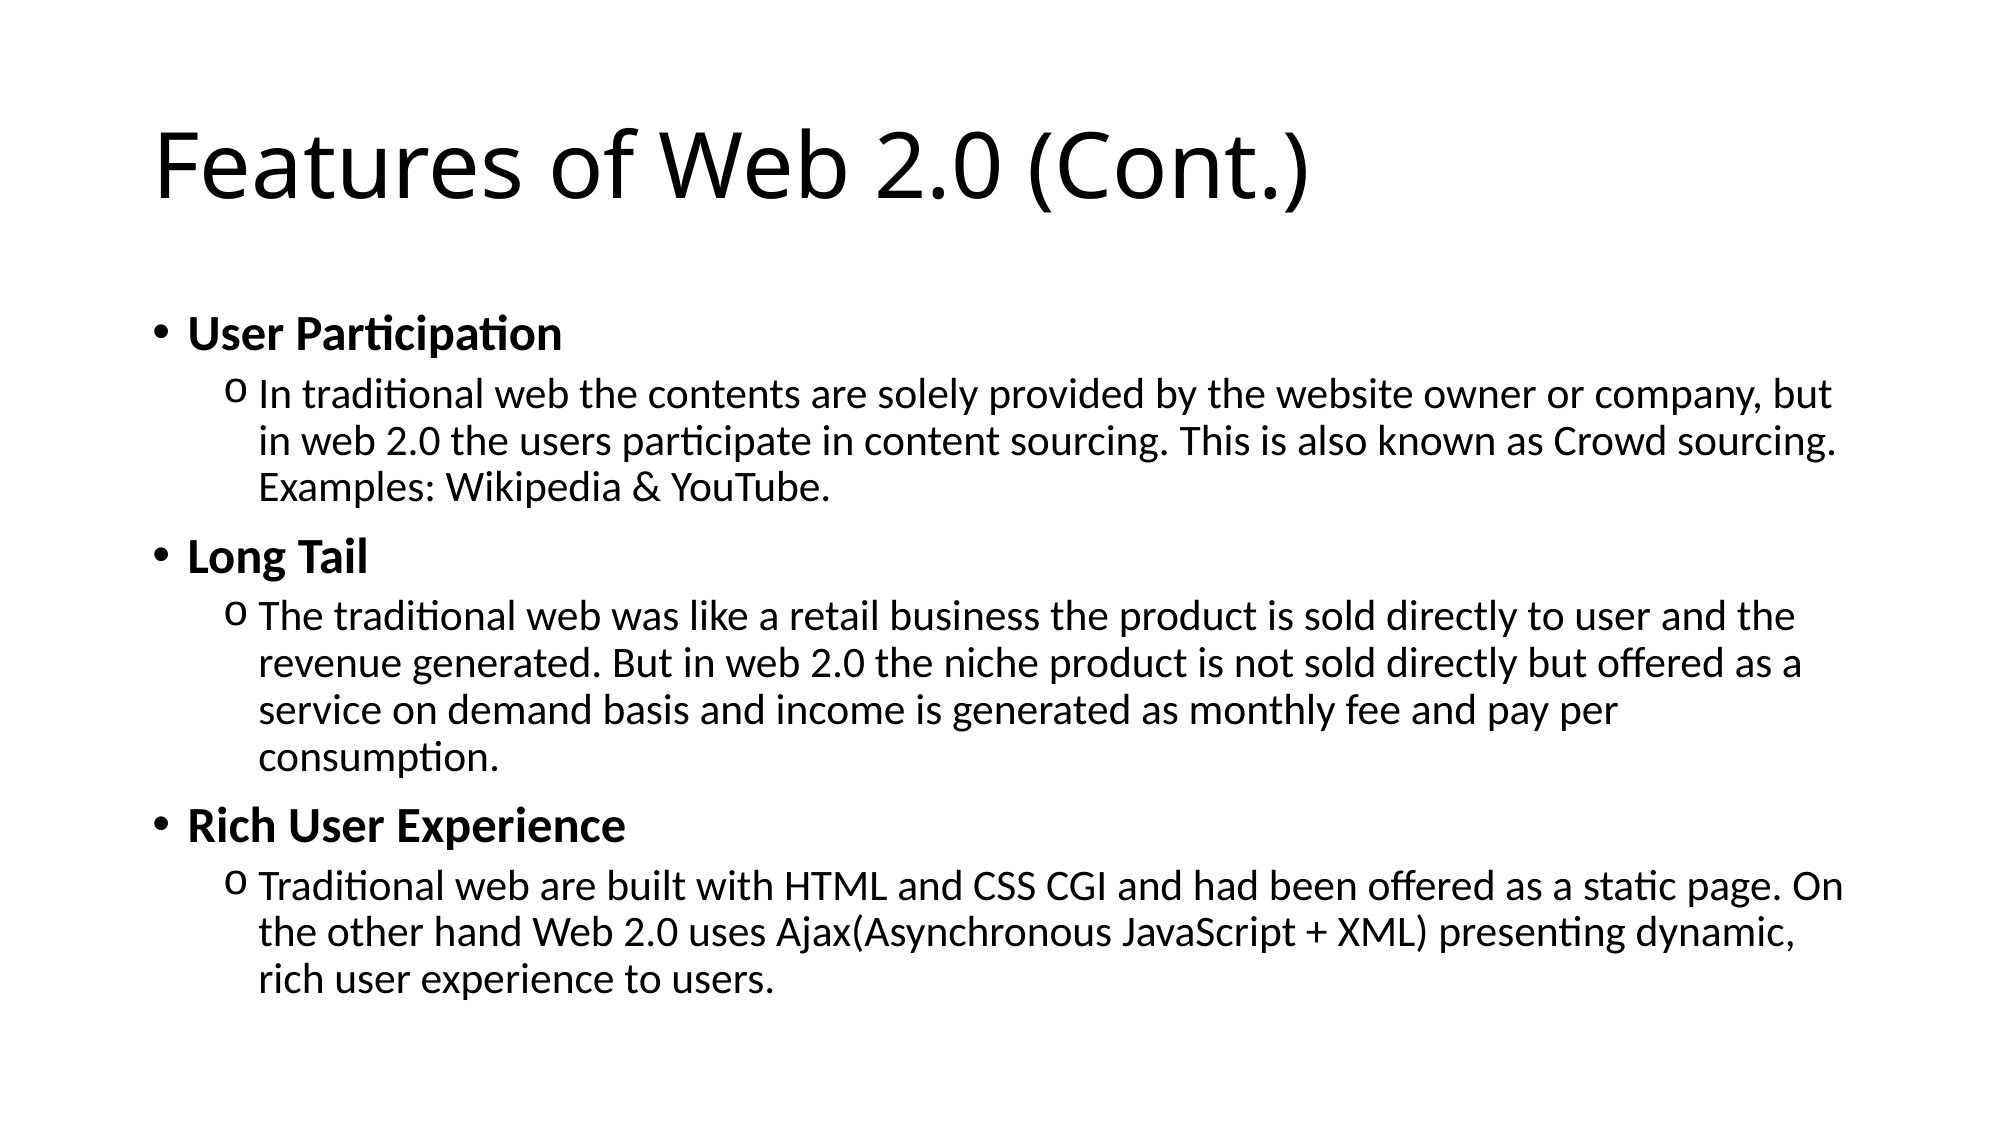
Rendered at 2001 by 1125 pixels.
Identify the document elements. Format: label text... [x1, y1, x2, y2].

title Features of Web 2.0 (Cont.) [137, 59, 1863, 278]
list User Participation In traditional web the contents are solely provided by the website owner or company, but in web 2.0 the users participate in content sourcing. This is also known as Crowd sourcing. Examples: Wikipedia & YouTube. Long Tail The traditional web was like a retail business the product is sold directly to user and the revenue generated. But in web 2.0 the niche product is not sold directly but offered as a service on demand basis and income is generated as monthly fee and pay per consumption. Rich User Experience Traditional web are built with HTML and CSS CGI and had been offered as a static page. On the other hand Web 2.0 uses Ajax(Asynchronous JavaScript + XML) presenting dynamic, rich user experience to users. [137, 299, 1863, 1014]
